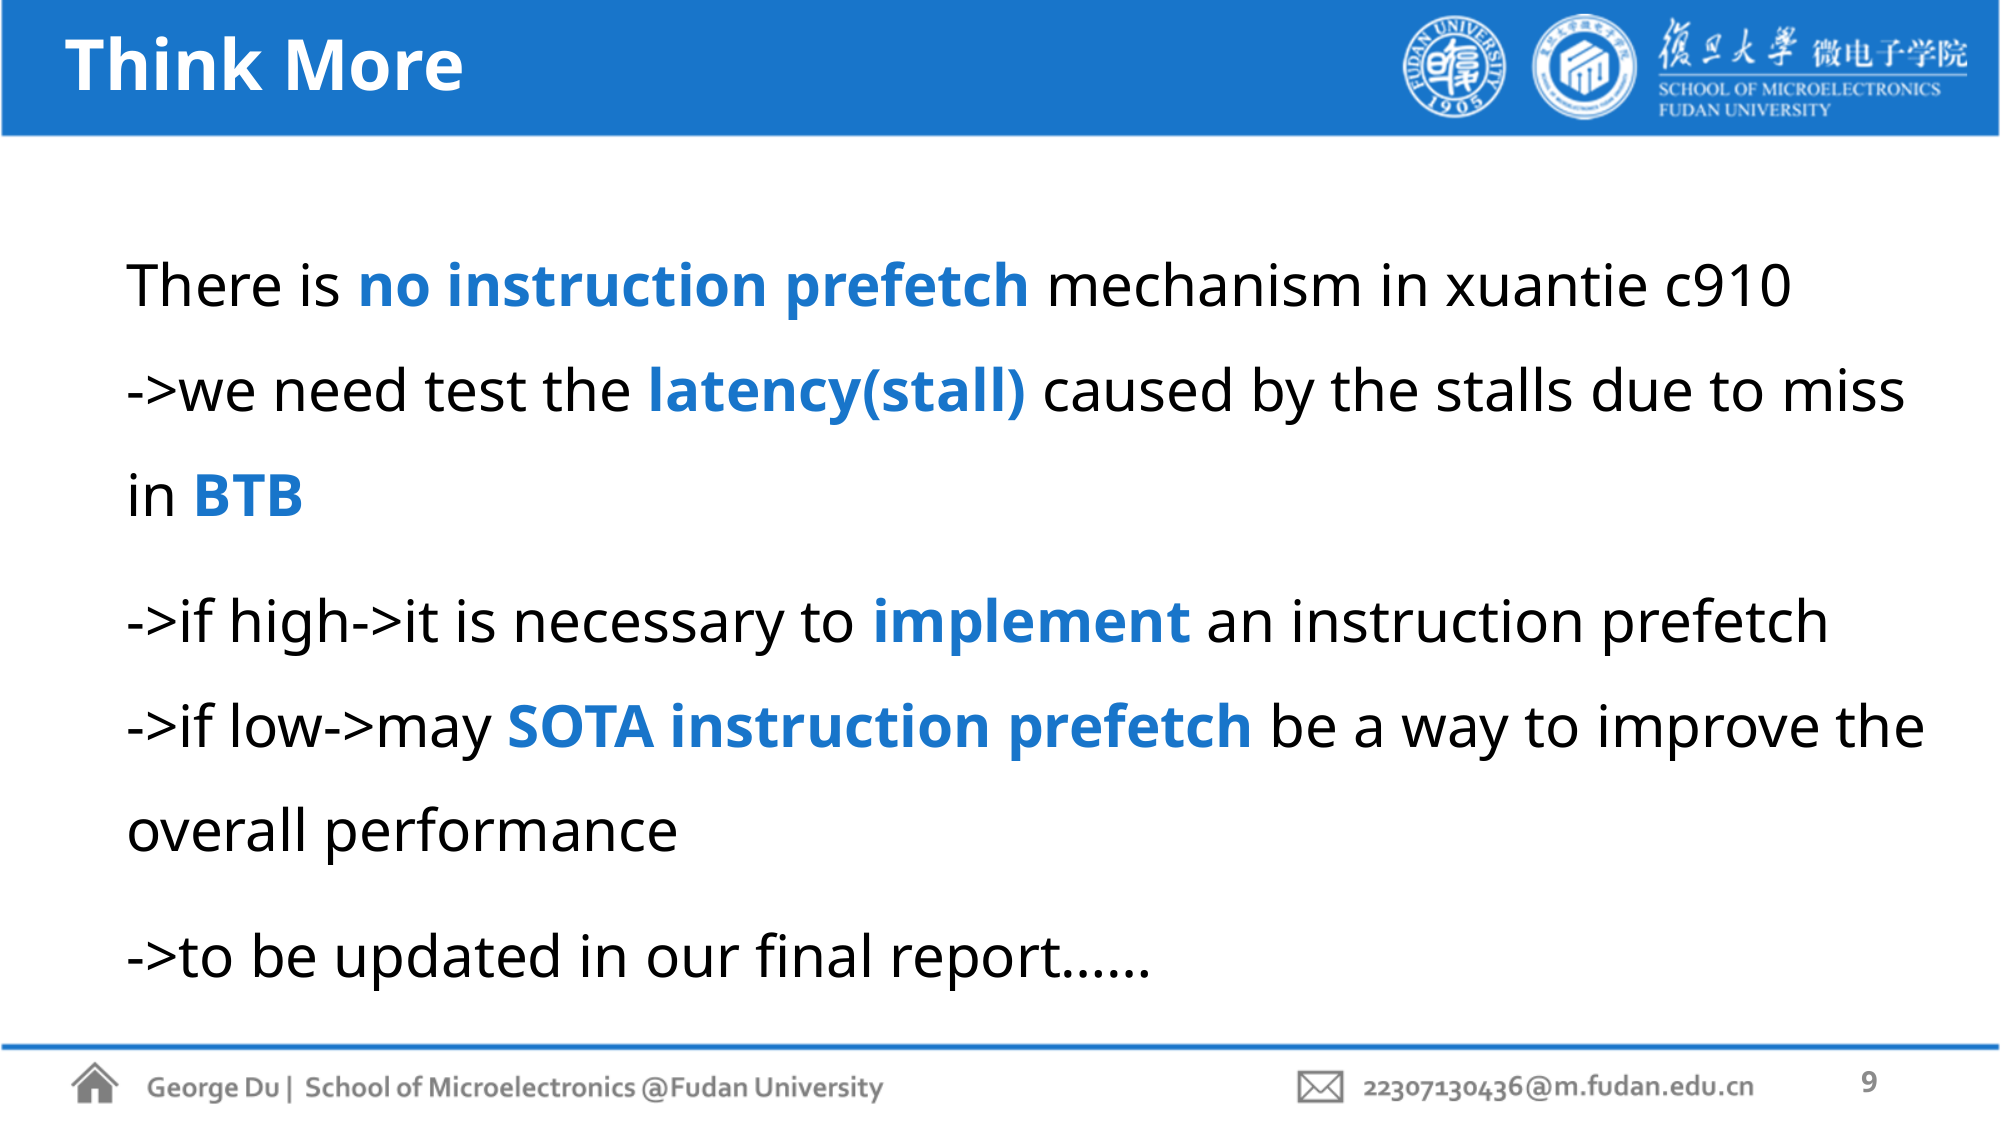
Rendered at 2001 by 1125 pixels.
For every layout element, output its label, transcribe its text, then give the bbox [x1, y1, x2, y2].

picture [0, 0, 2001, 1125]
title Think More [49, 22, 1203, 114]
slide_number 9 [1442, 1053, 1893, 1114]
list There is no instruction prefetch mechanism in xuantie c910 ->we need test the latency(stall) caused by the stalls due to miss in BTB ->if high->it is necessary to implement an instruction prefetch ->if low->may SOTA instruction prefetch be a way to improve the overall performance ->to be updated in our final report…… [111, 205, 1968, 920]
